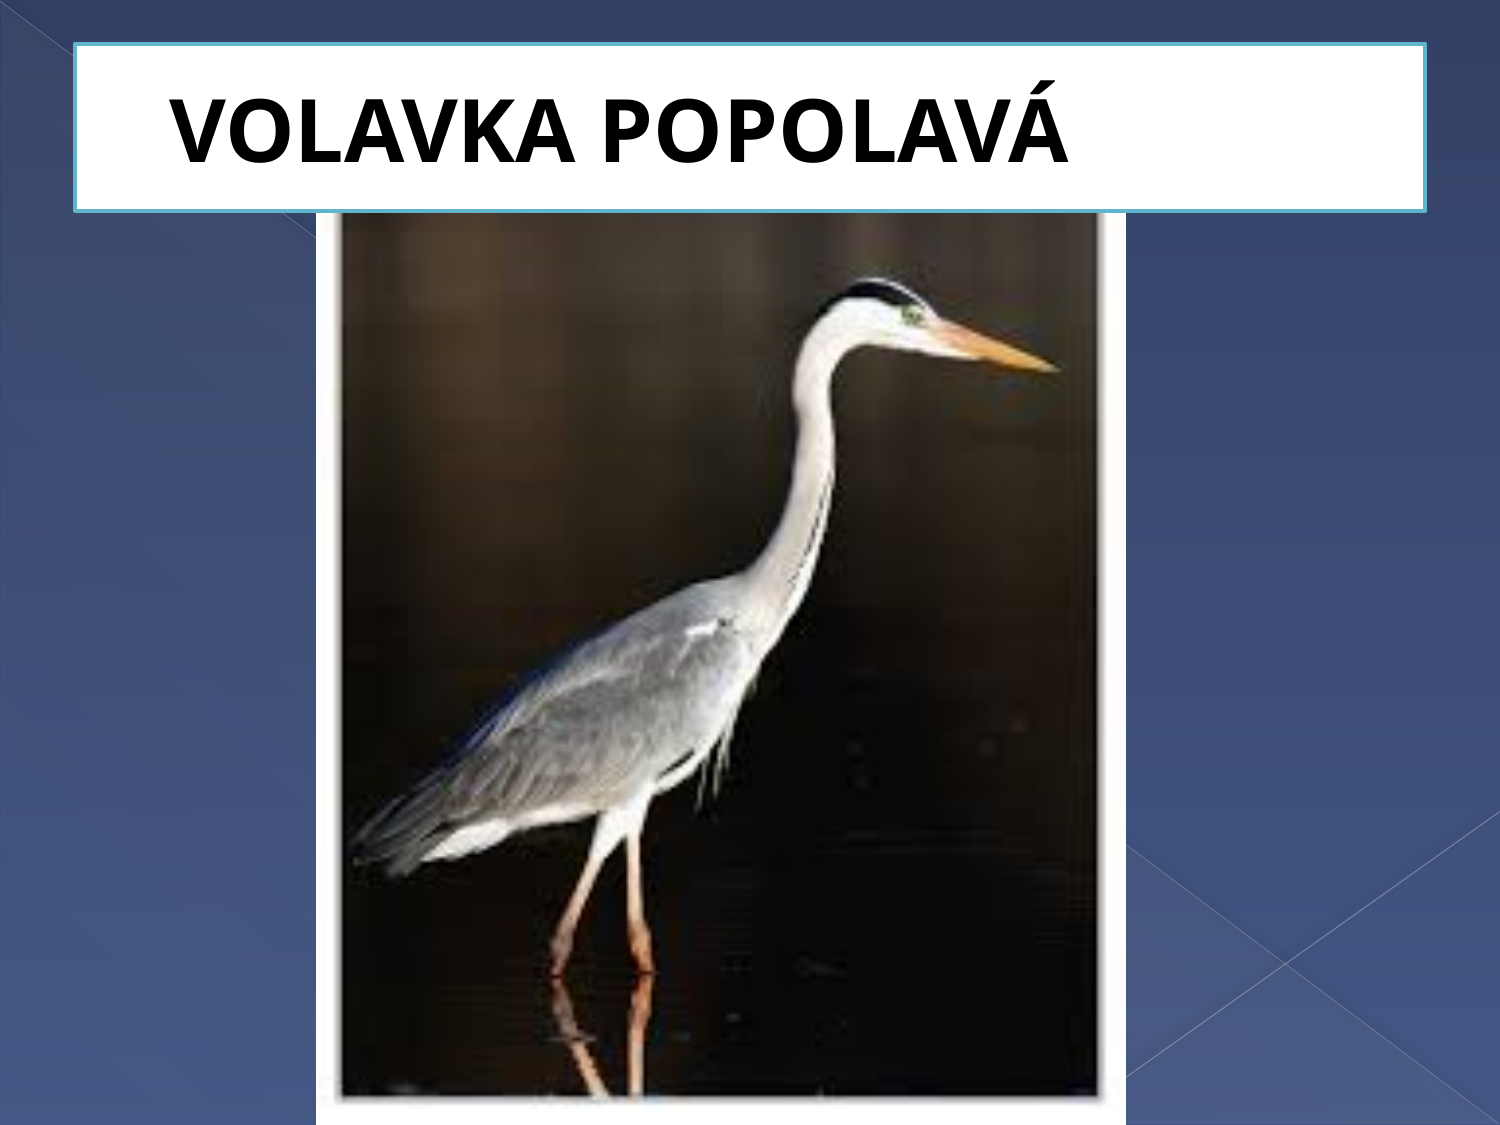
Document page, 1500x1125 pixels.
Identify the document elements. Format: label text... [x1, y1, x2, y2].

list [316, 170, 1127, 1125]
title VOLAVKA POPOLAVÁ [73, 42, 1427, 213]
